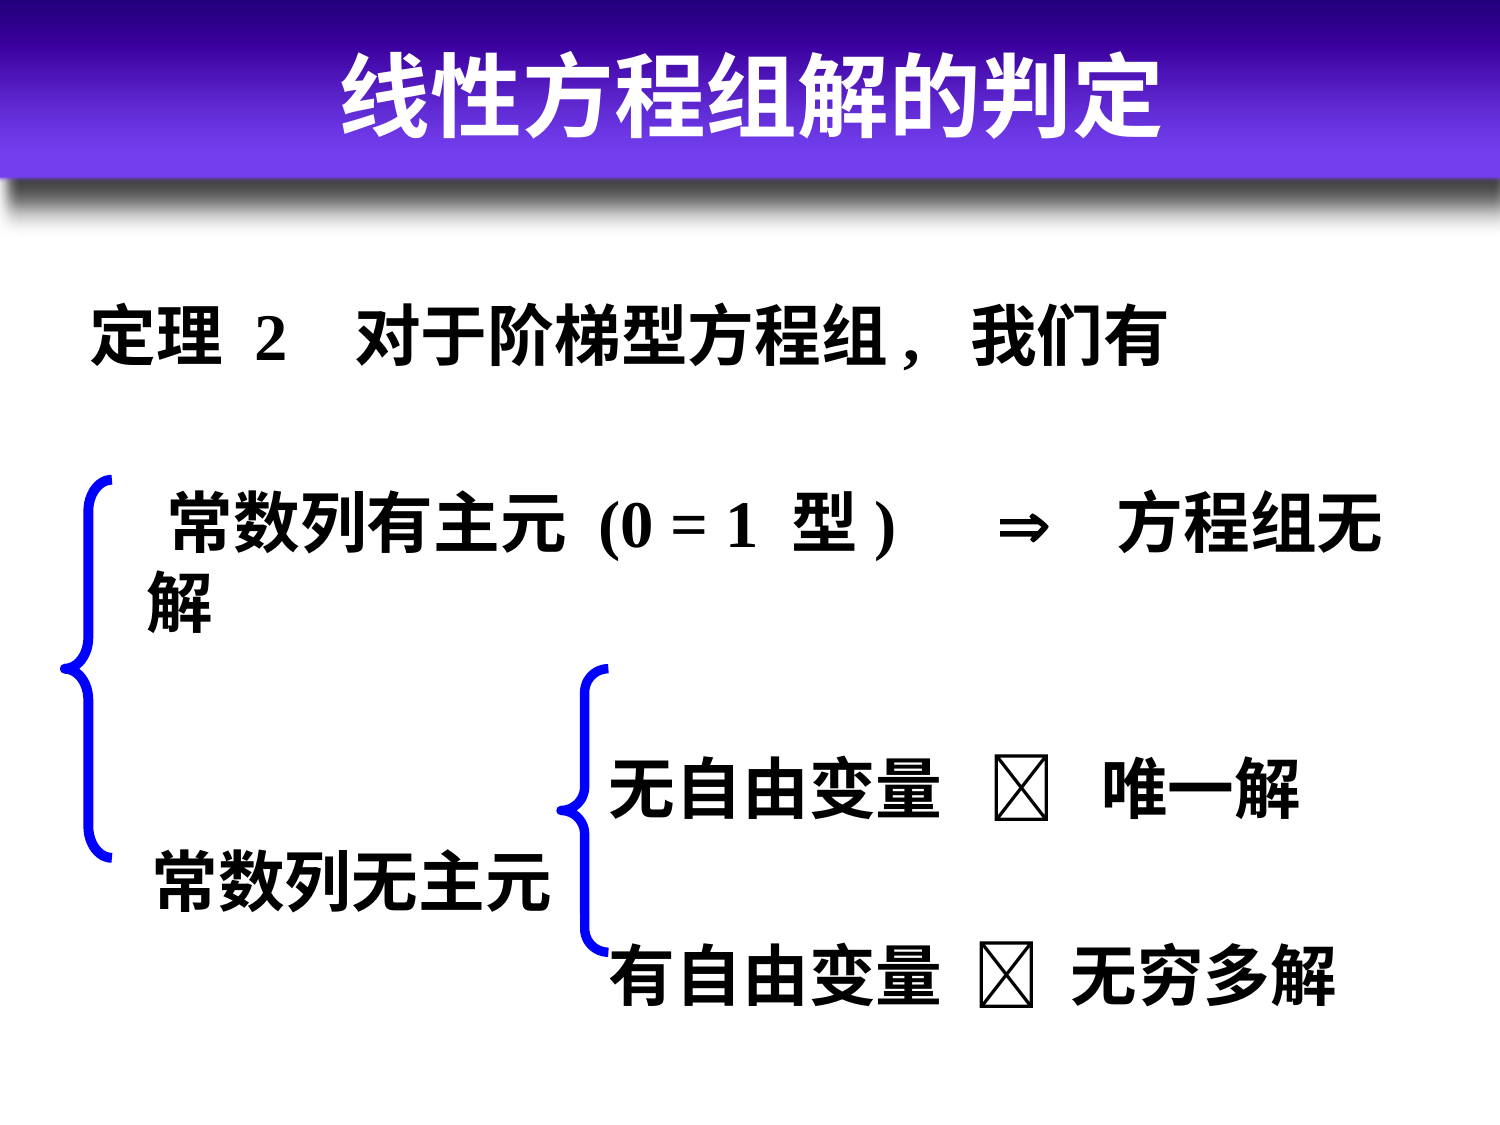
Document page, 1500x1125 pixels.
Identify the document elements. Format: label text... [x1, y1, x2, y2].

text_box [64, 479, 112, 858]
picture [0, 0, 1500, 268]
text_box 定理 2 对于阶梯型方程组, 我们有 常数列有主元 (0 = 1 型)  方程组无解 无自由变量  唯一解 常数列无主元 有自由变量  无穷多解 [74, 276, 1425, 1005]
text_box [560, 668, 609, 953]
